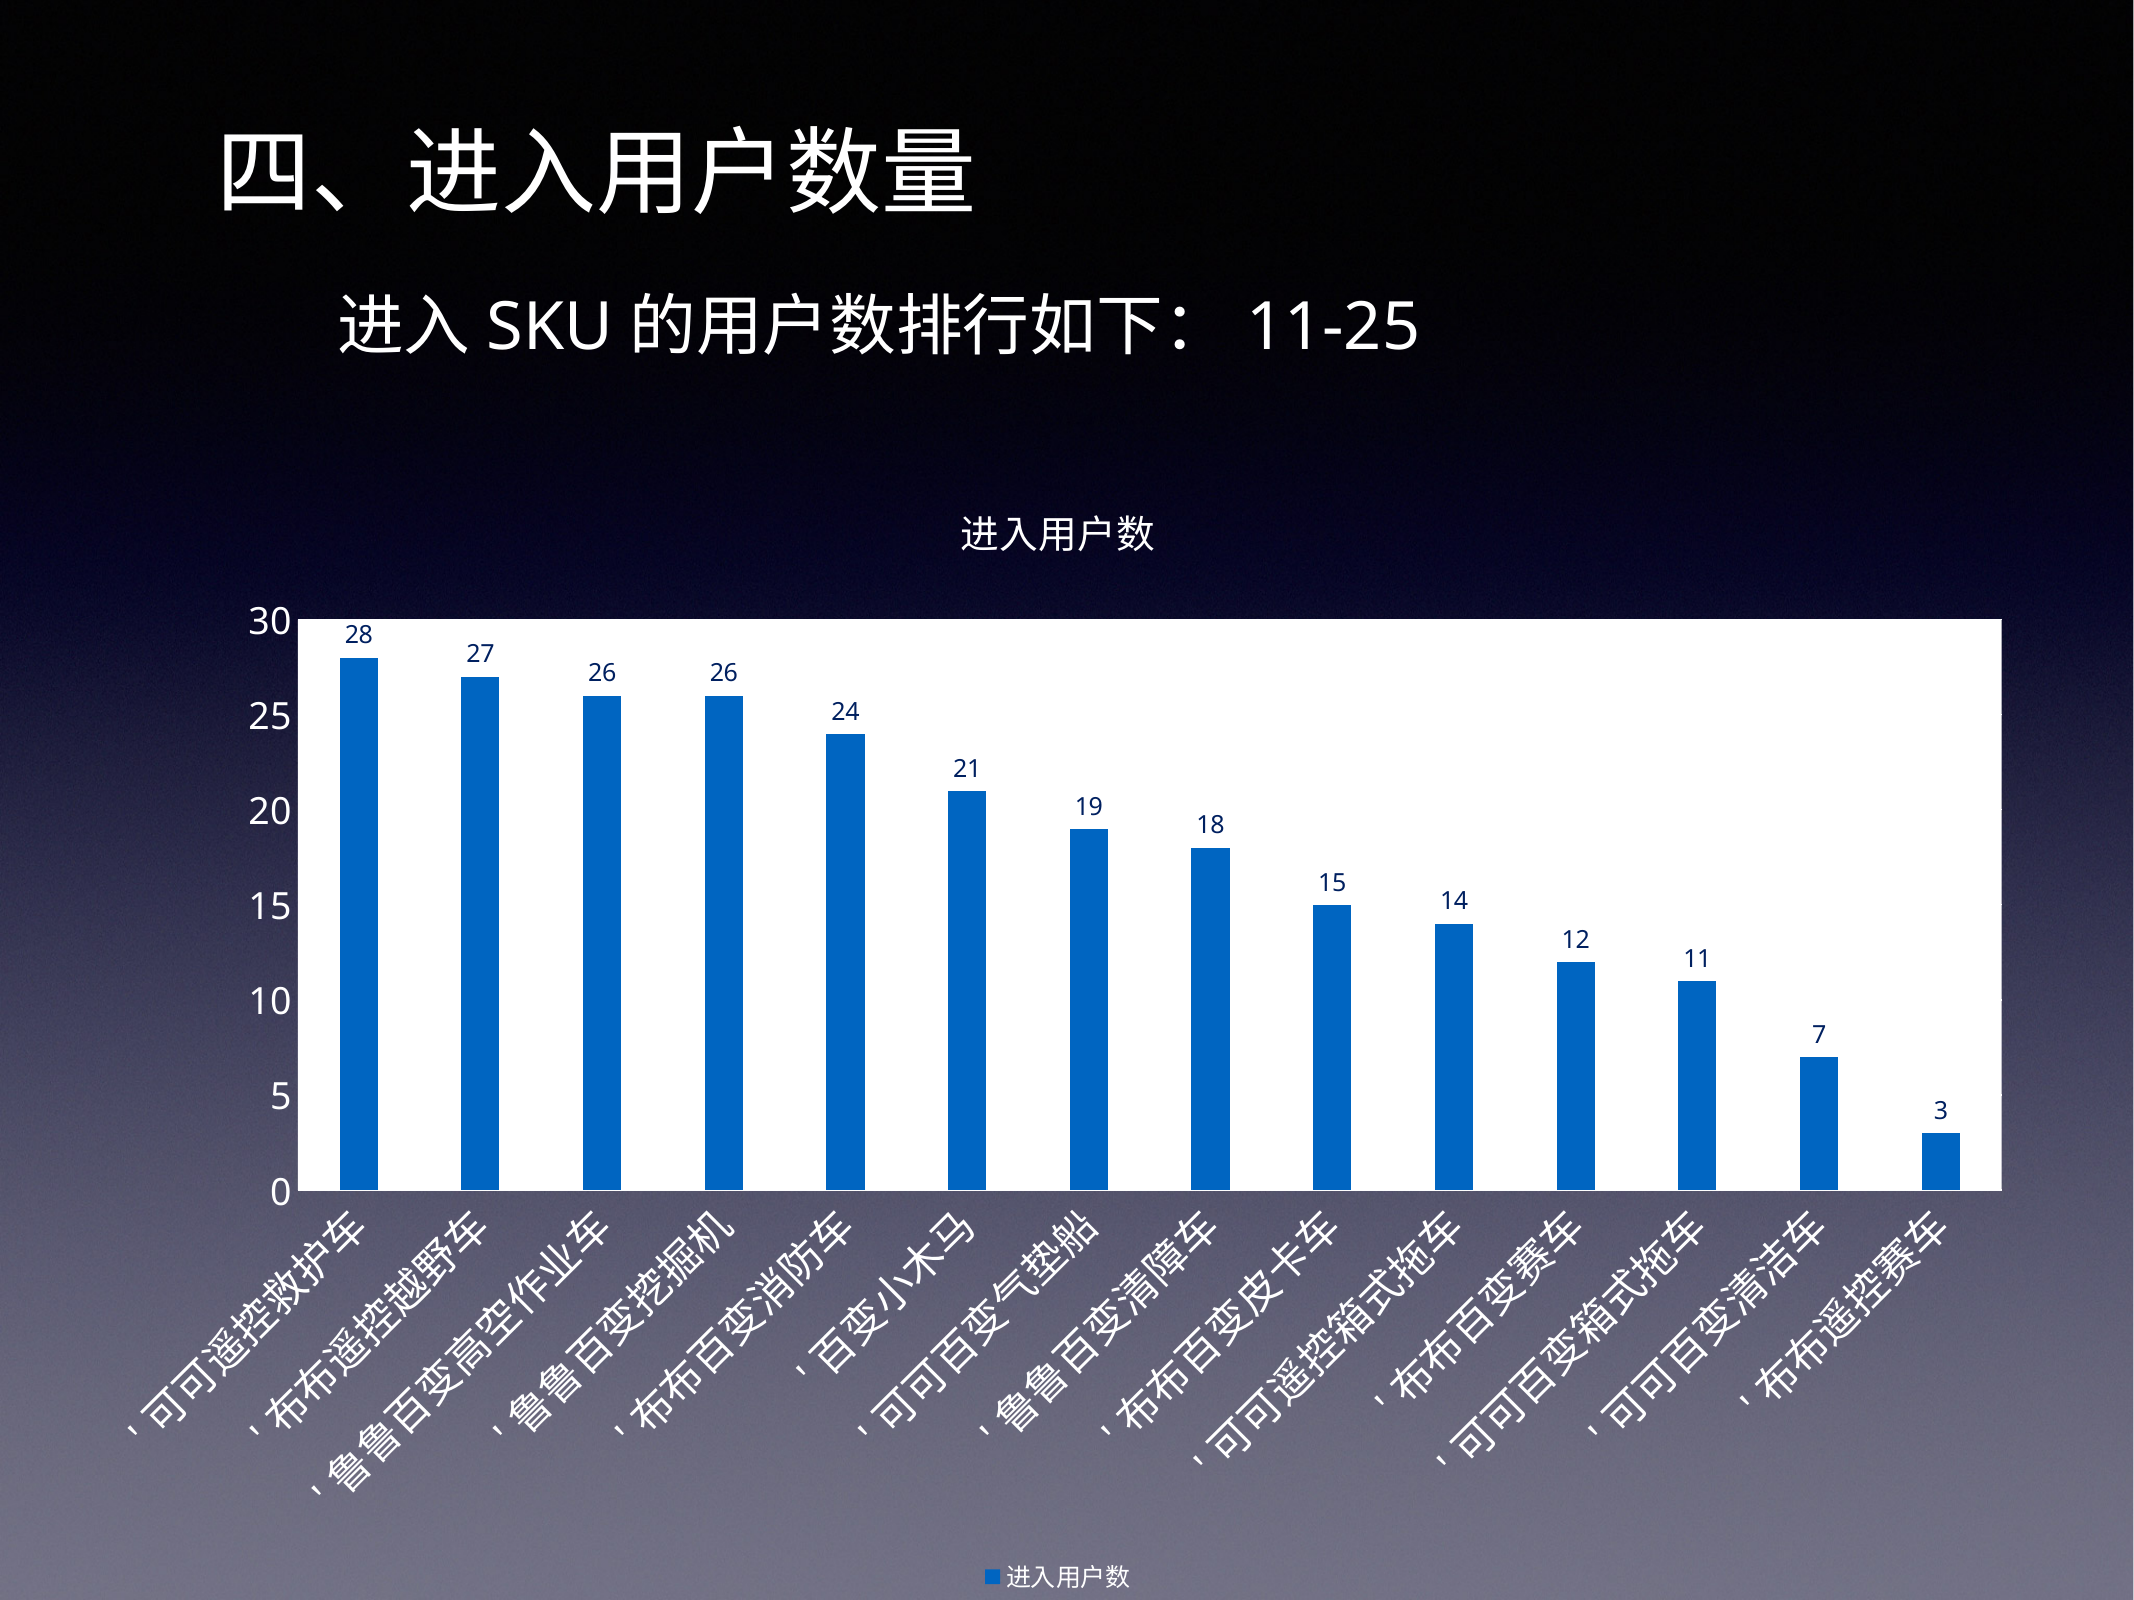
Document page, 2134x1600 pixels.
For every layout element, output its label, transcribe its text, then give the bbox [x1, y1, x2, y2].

text_box 进入SKU的用户数排行如下：11-25 [328, 274, 1429, 372]
text_box 四、进入用户数量 [208, 102, 1925, 234]
picture [0, 0, 2134, 1600]
chart [75, 463, 2042, 1600]
